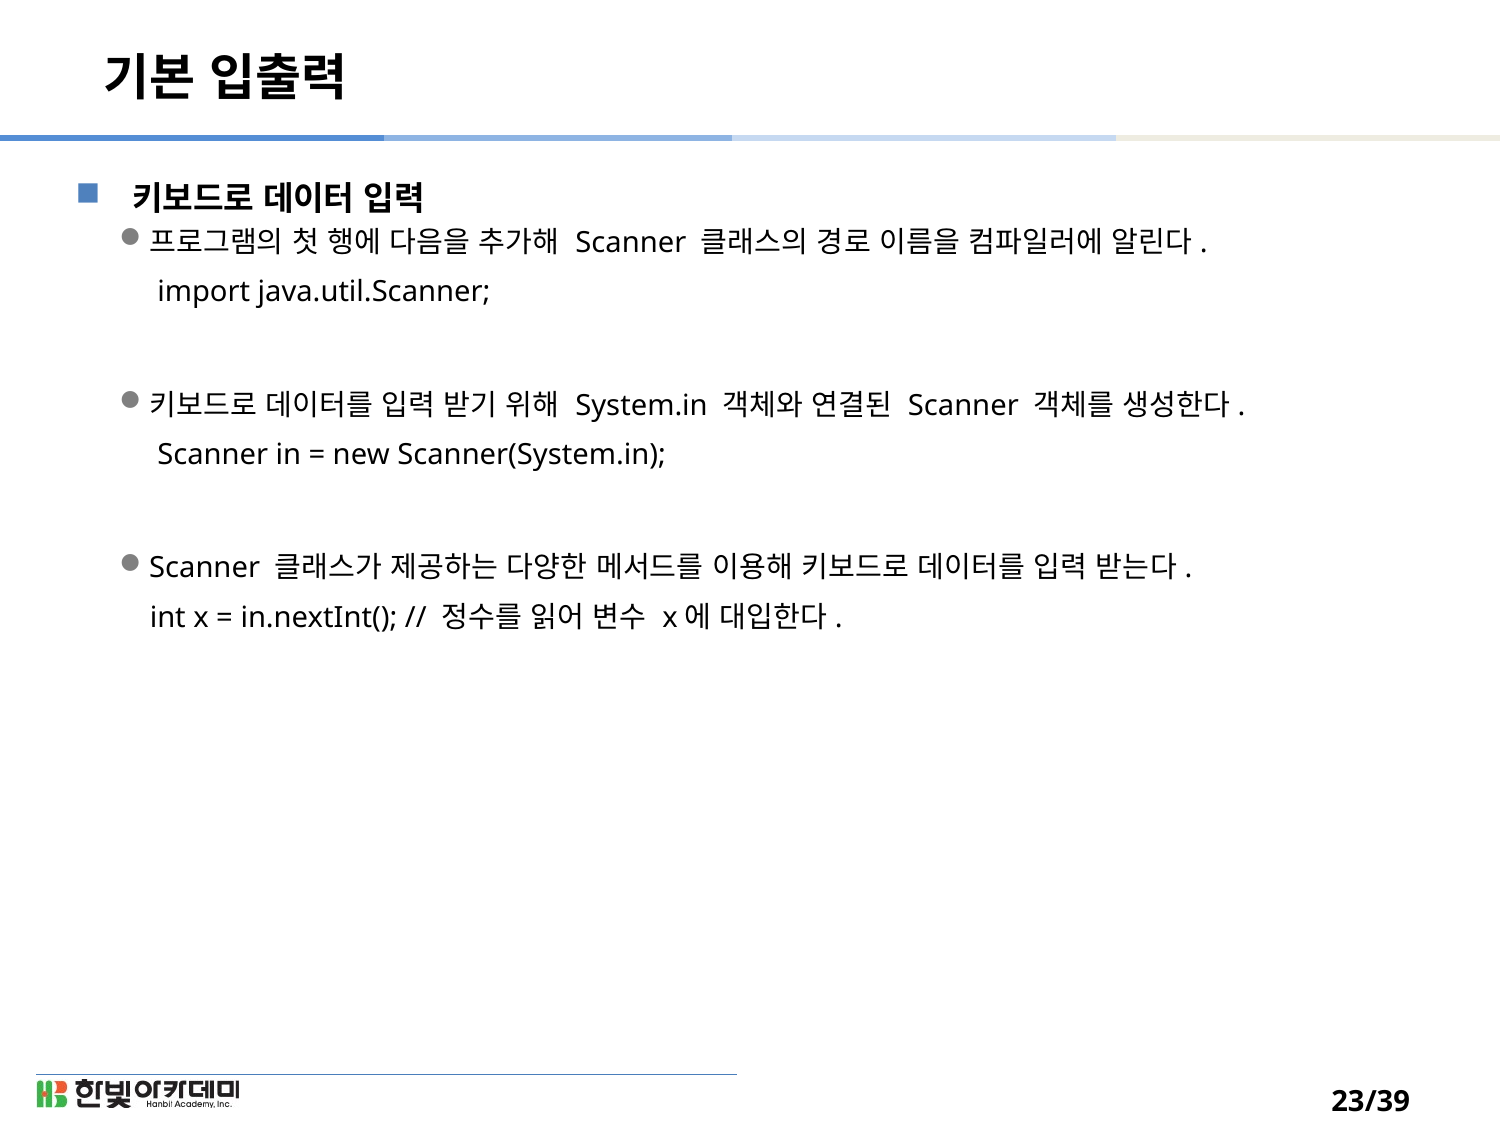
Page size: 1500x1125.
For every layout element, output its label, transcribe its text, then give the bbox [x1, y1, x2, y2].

title 기본 입출력 [88, 30, 1330, 121]
list 키보드로 데이터 입력 프로그램의 첫 행에 다음을 추가해 Scanner 클래스의 경로 이름을 컴파일러에 알린다. import java.util.Scanner; 키보드로 데이터를 입력 받기 위해 System.in 객체와 연결된 Scanner 객체를 생성한다. Scanner in = new Scanner(System.in); Scanner 클래스가 제공하는 다양한 메서드를 이용해 키보드로 데이터를 입력 받는다. int x = in.nextInt(); // 정수를 읽어 변수 x에 대입한다. [60, 149, 1408, 1037]
picture [36, 1079, 239, 1108]
